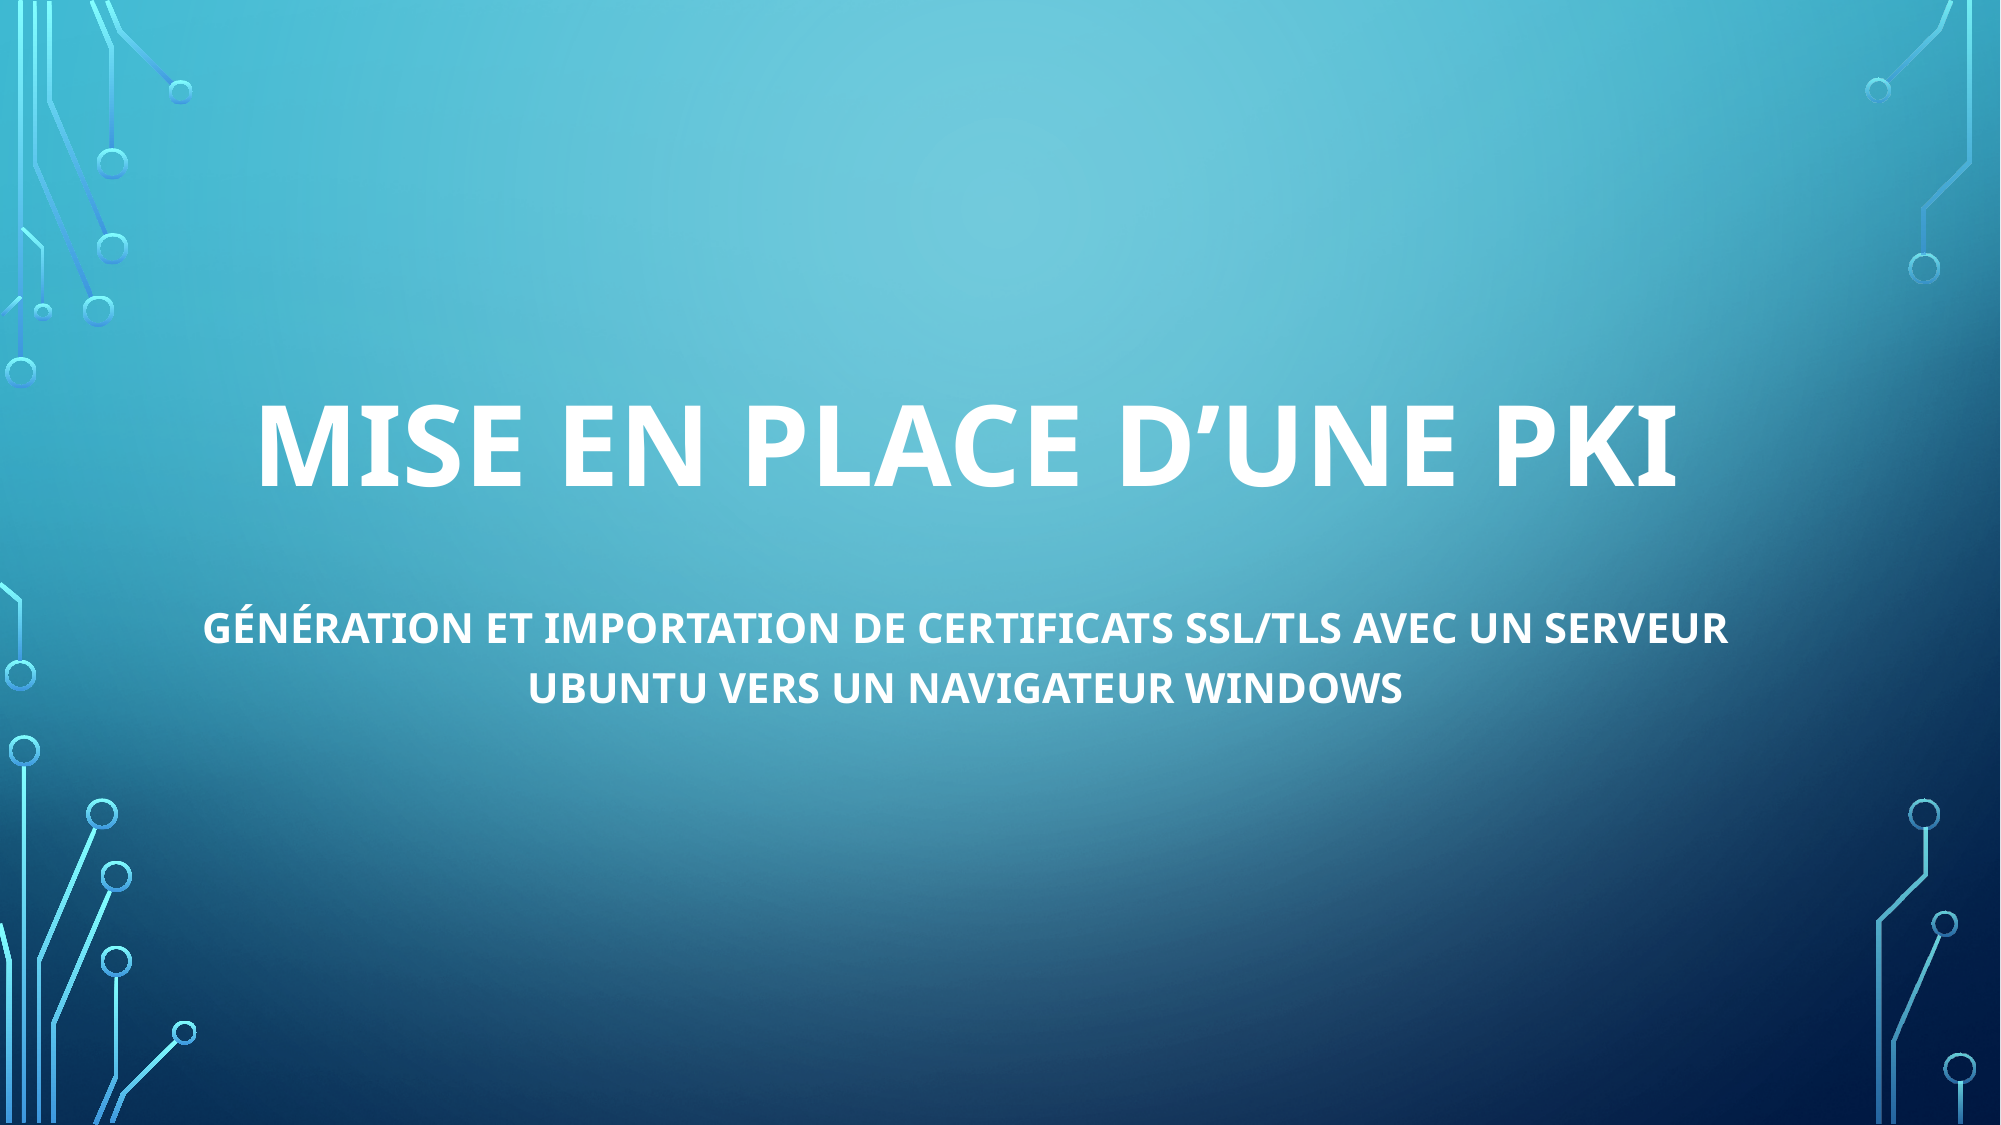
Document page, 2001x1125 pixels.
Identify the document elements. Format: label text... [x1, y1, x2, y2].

list Génération et importation de certificats SSL/TLS avec un serveur Ubuntu vers un navigateur Windows [103, 584, 1829, 764]
title MISE EN PLACE D’UNE PKI [103, 339, 1829, 519]
